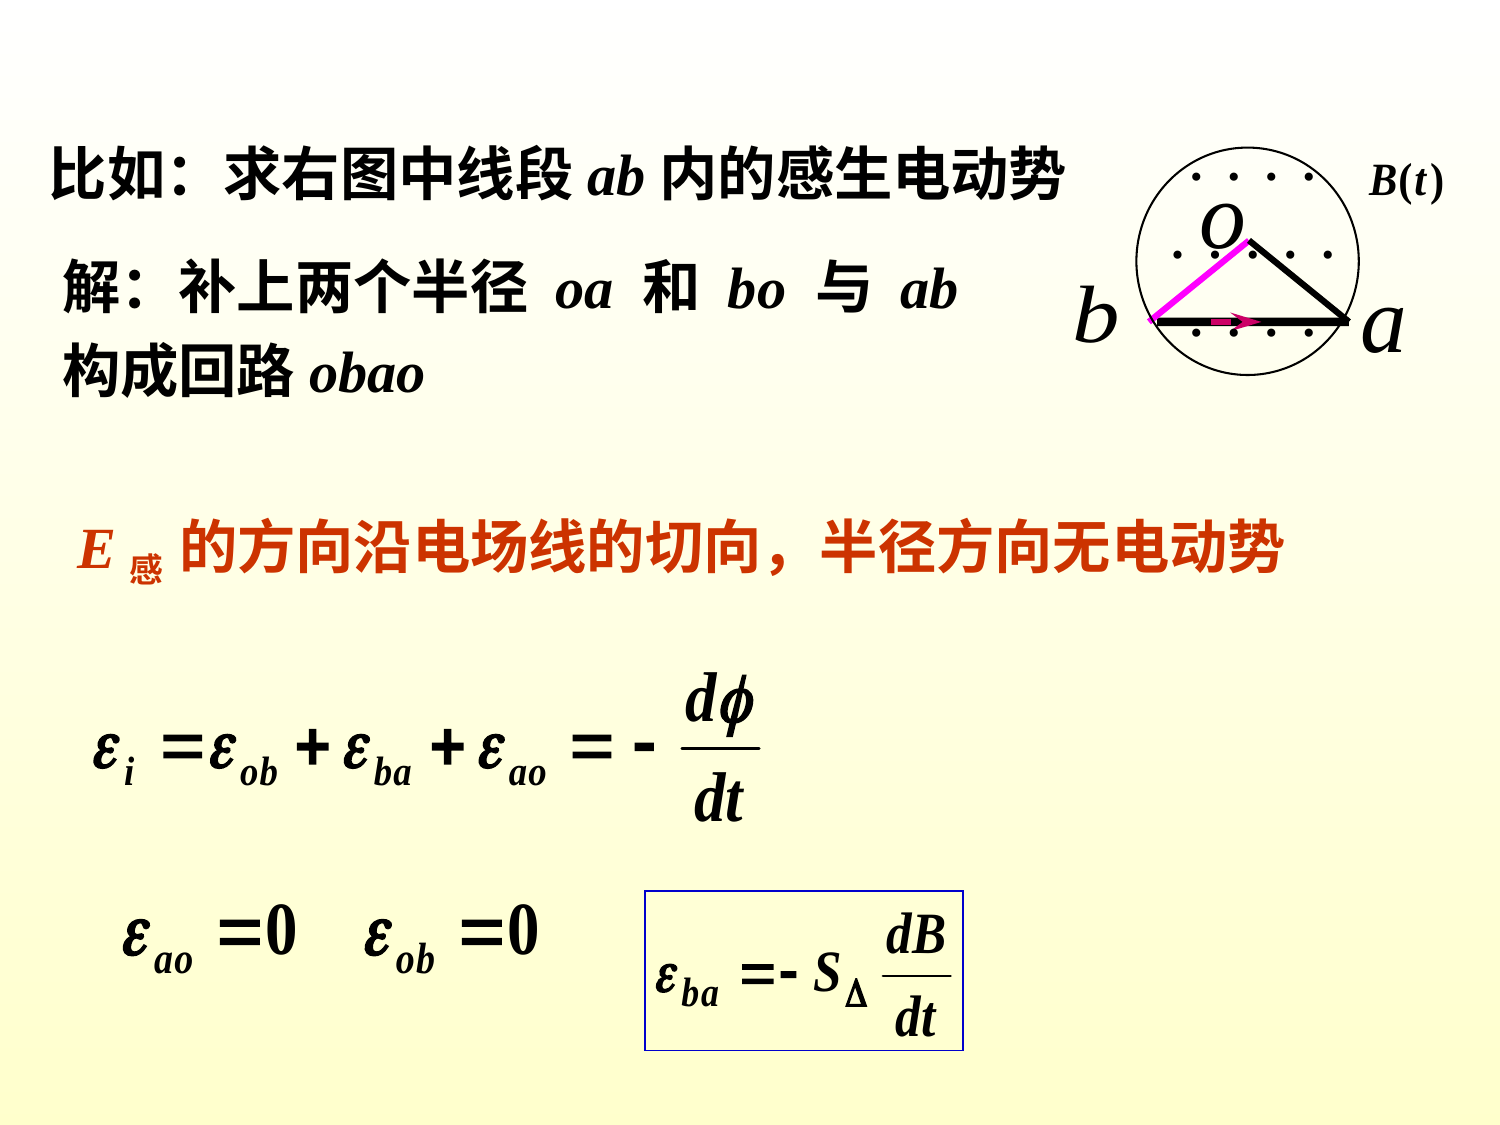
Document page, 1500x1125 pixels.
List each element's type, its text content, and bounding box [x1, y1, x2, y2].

text_box E感 的方向沿电场线的切向，半径方向无电动势 [62, 502, 1388, 597]
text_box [645, 891, 963, 1051]
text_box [1136, 104, 1451, 376]
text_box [82, 649, 775, 838]
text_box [111, 879, 551, 993]
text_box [1061, 267, 1131, 363]
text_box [33, 129, 1211, 413]
